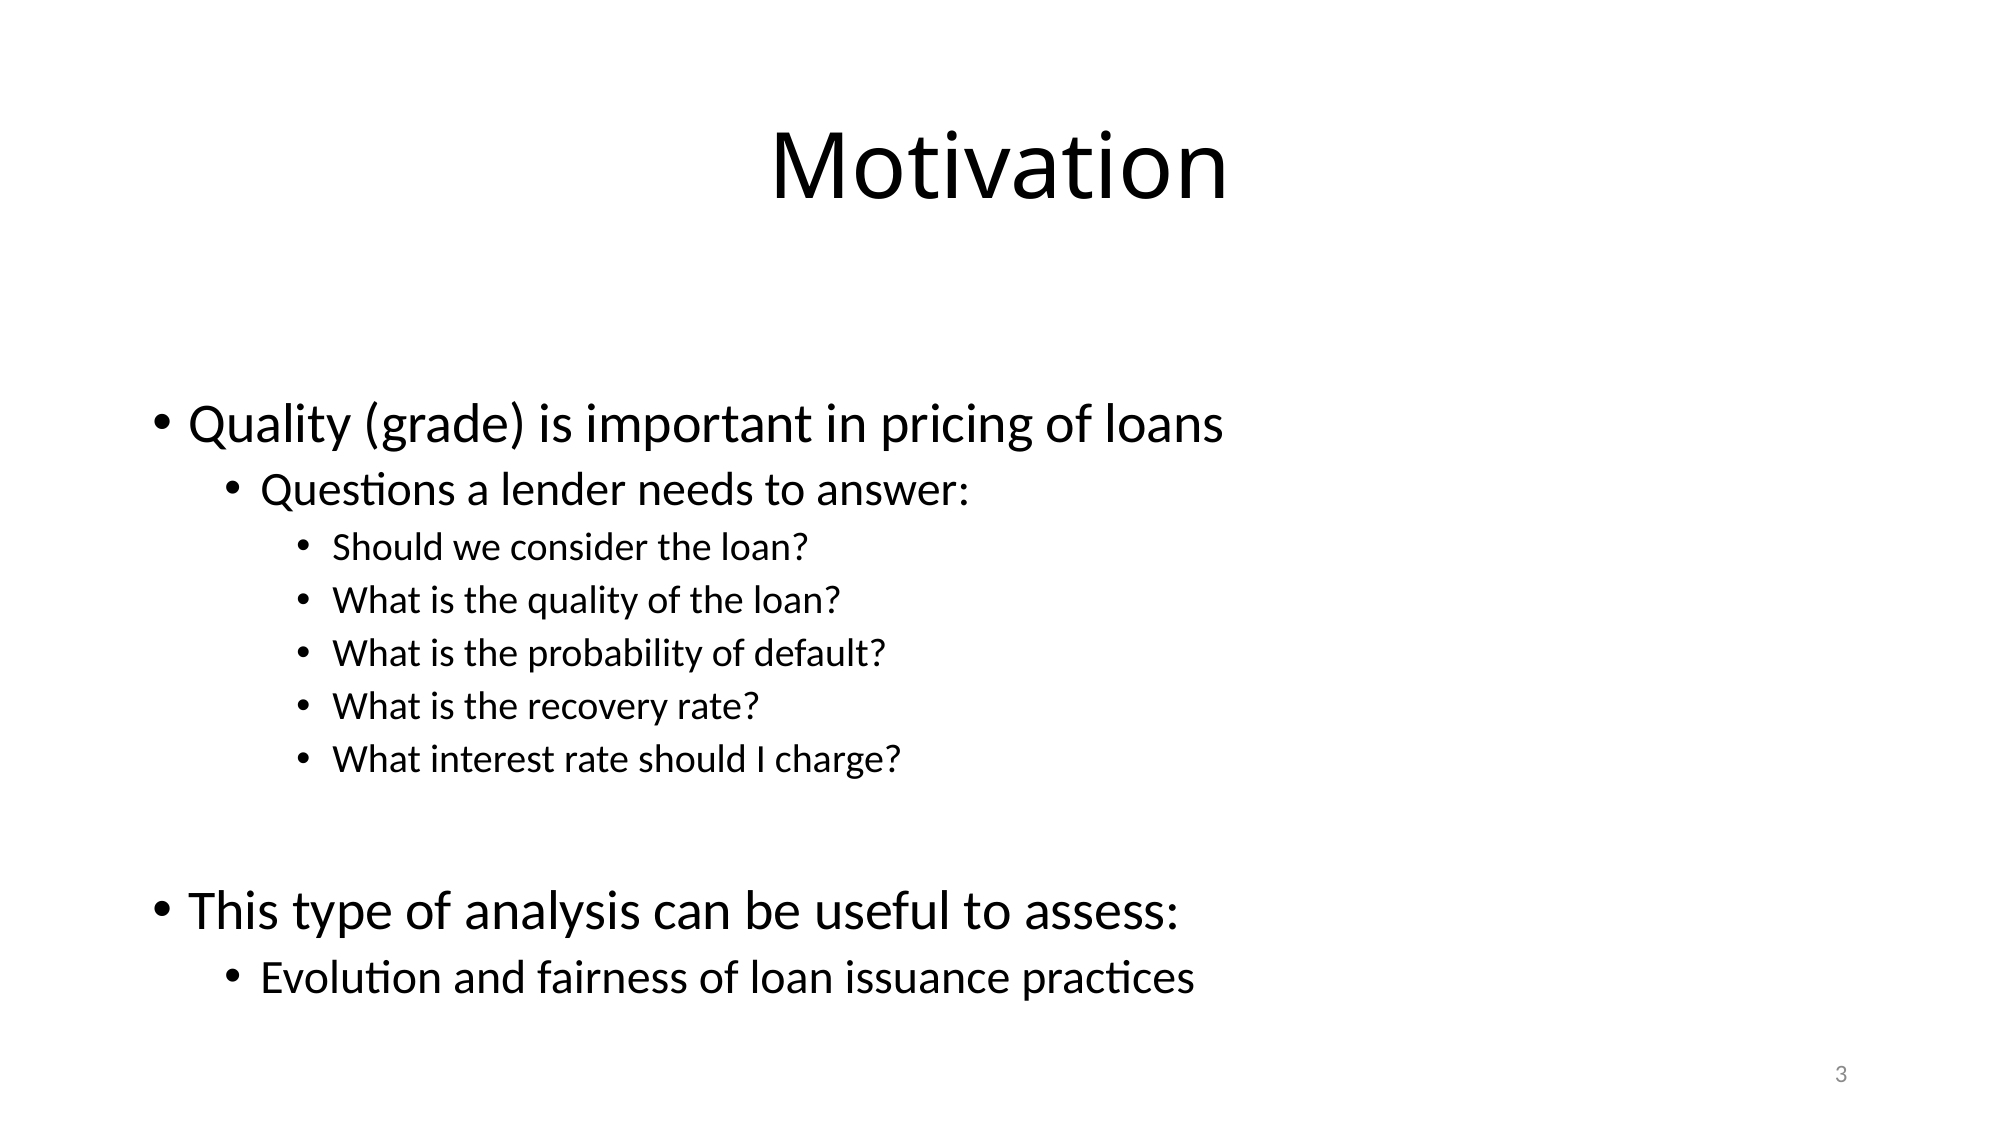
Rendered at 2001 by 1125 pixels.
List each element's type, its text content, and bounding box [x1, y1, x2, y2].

list Quality (grade) is important in pricing of loans Questions a lender needs to answer: Should we consider the loan? What is the quality of the loan? What is the probability of default? What is the recovery rate? What interest rate should I charge? This type of analysis can be useful to assess: Evolution and fairness of loan issuance practices [137, 299, 1863, 1014]
title Motivation [137, 59, 1863, 278]
slide_number 3 [1412, 1042, 1863, 1103]
